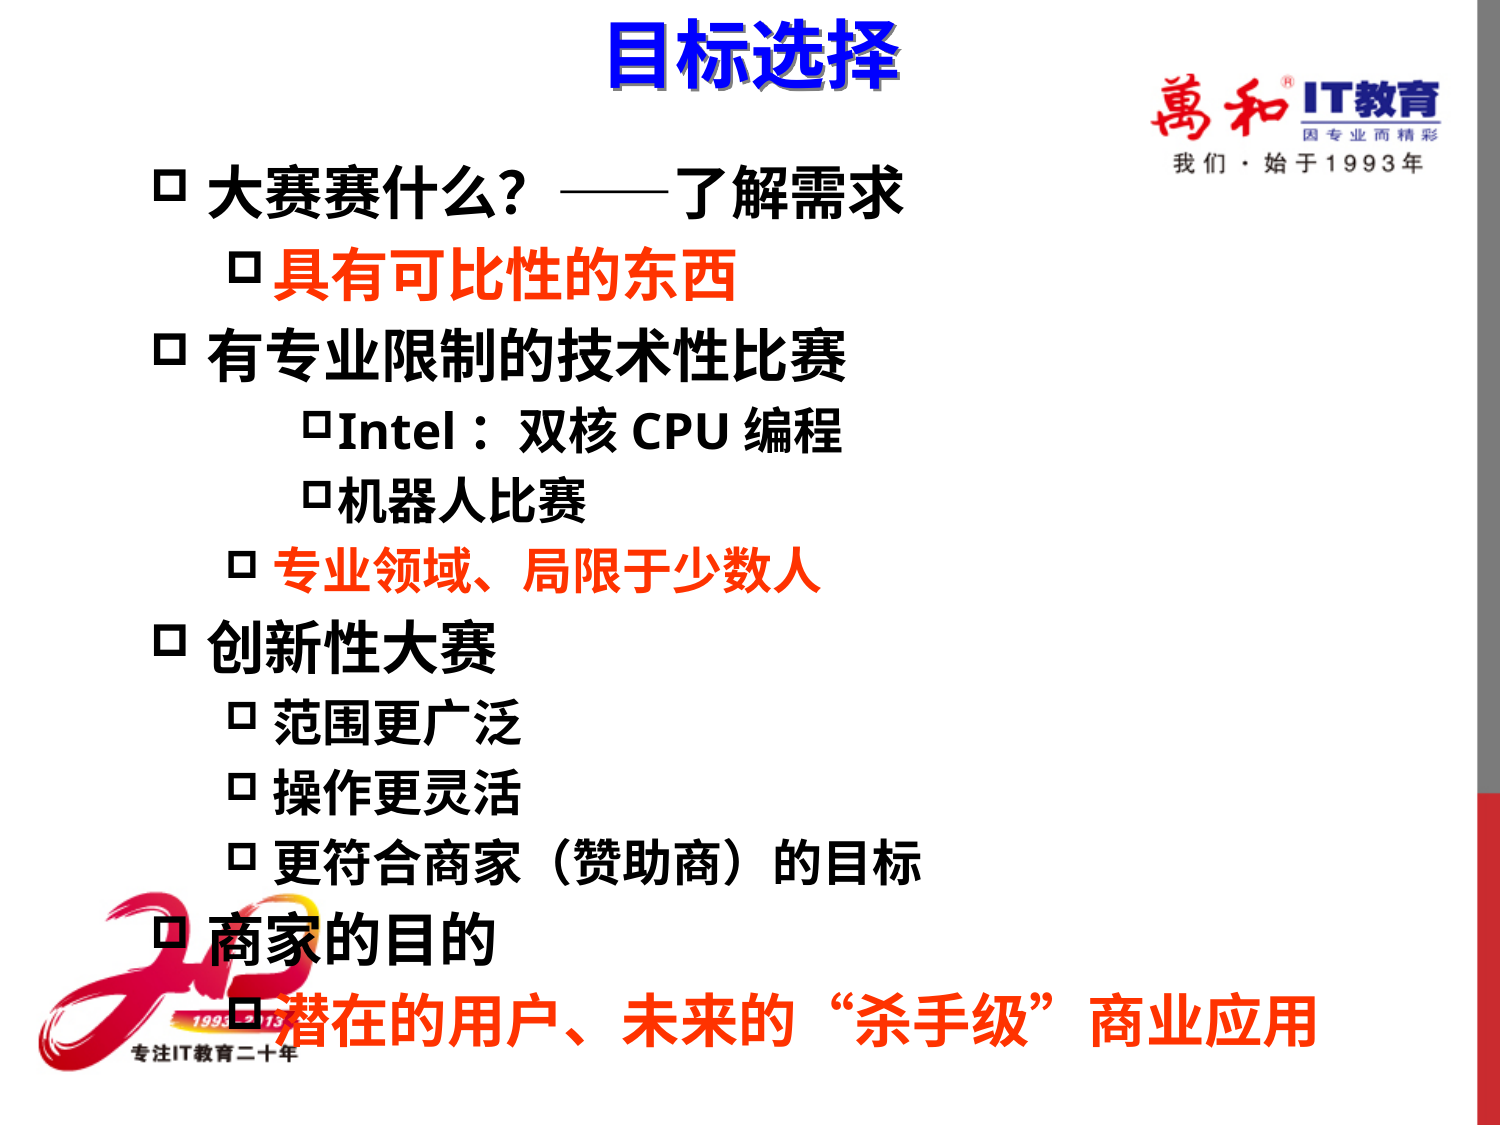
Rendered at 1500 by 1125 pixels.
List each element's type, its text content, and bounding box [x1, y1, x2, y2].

picture [0, 105, 1500, 1125]
text_box 目标选择 [0, 0, 1500, 105]
text_box 大赛赛什么？——了解需求 具有可比性的东西 有专业限制的技术性比赛 Intel：双核CPU编程 机器人比赛 专业领域、局限于少数人 创新性大赛 范围更广泛 操作更灵活 更符合商家（赞助商）的目标 商家的目的 潜在的用户、未来的“杀手级”商业应用 [135, 148, 1436, 657]
